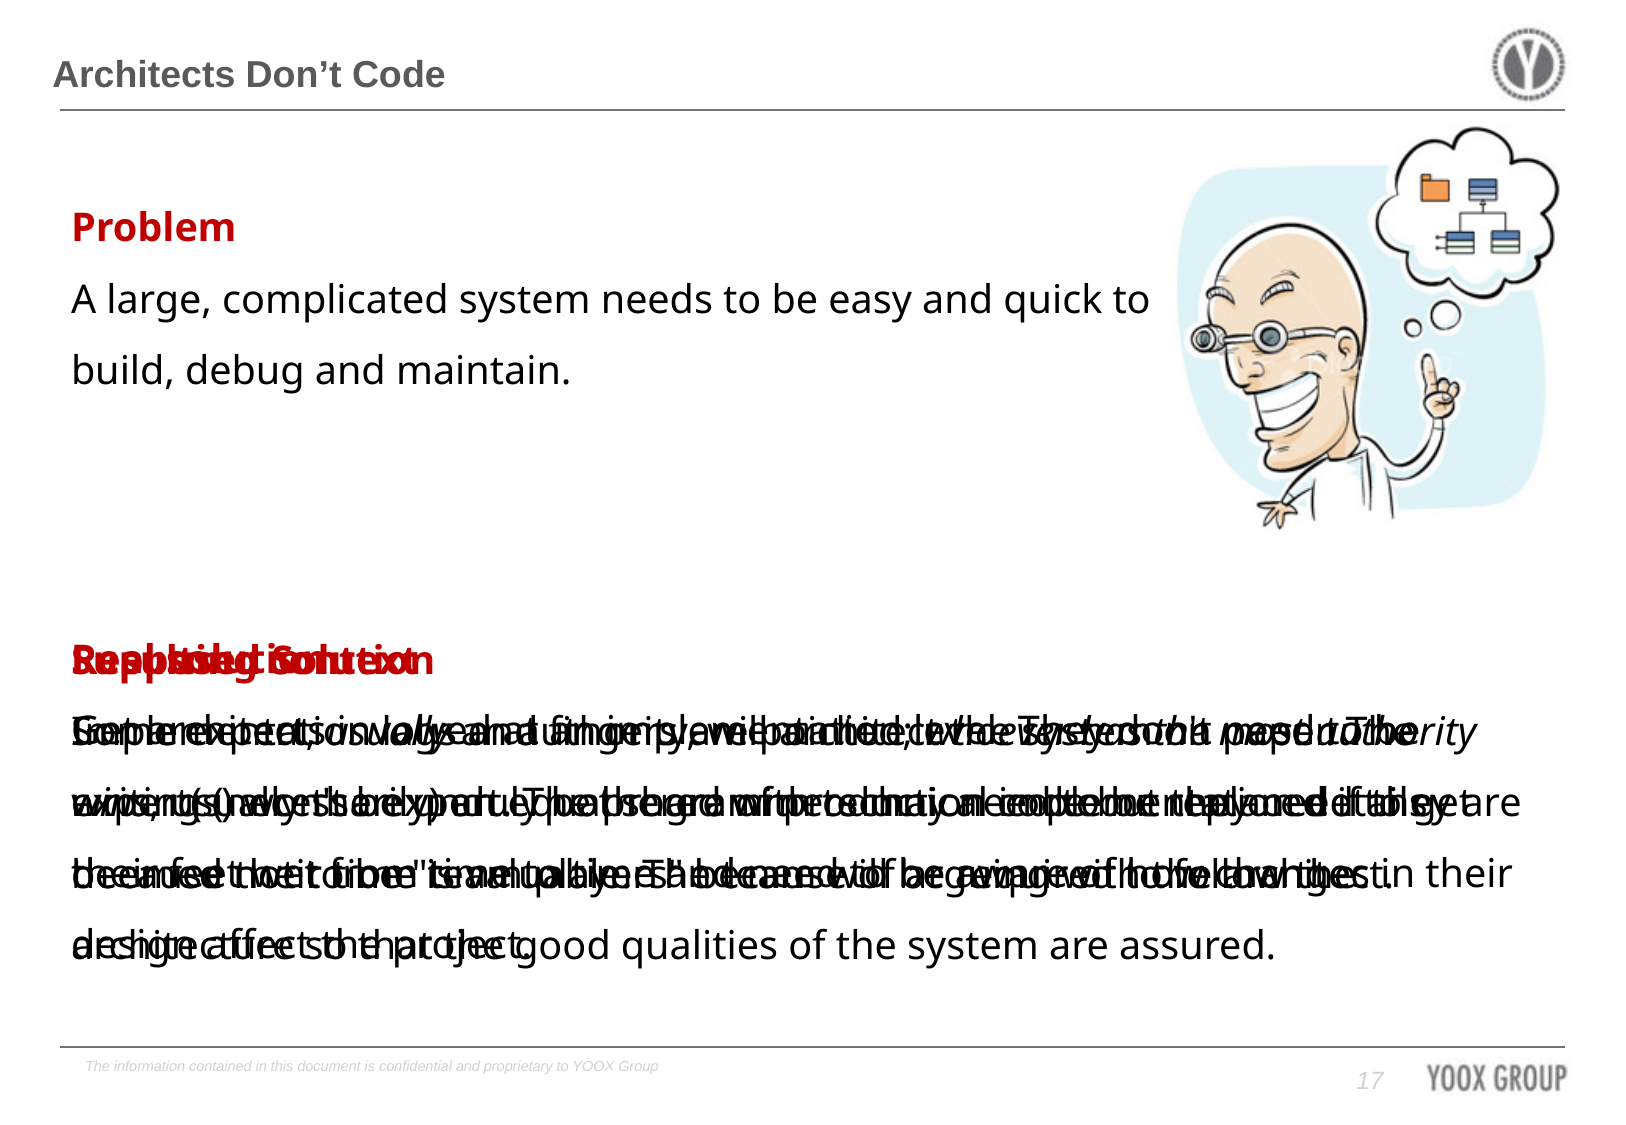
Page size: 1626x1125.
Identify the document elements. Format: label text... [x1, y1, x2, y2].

text_box Problem A large, complicated system needs to be easy and quick to build, debug and maintain. [56, 171, 1166, 400]
title Architects Don’t Code [52, 42, 1411, 103]
picture [1424, 1057, 1570, 1100]
text_box Real solution Get architects involved at an implementation level. They don't need to be writing (necessarily) an equal share of production code but they need to get their feet wet from time to time and need to be aware of how changes in their design affect the project. [56, 602, 1566, 974]
picture [1171, 112, 1569, 531]
picture [1487, 23, 1571, 107]
slide_number 17 [1017, 1058, 1398, 1101]
